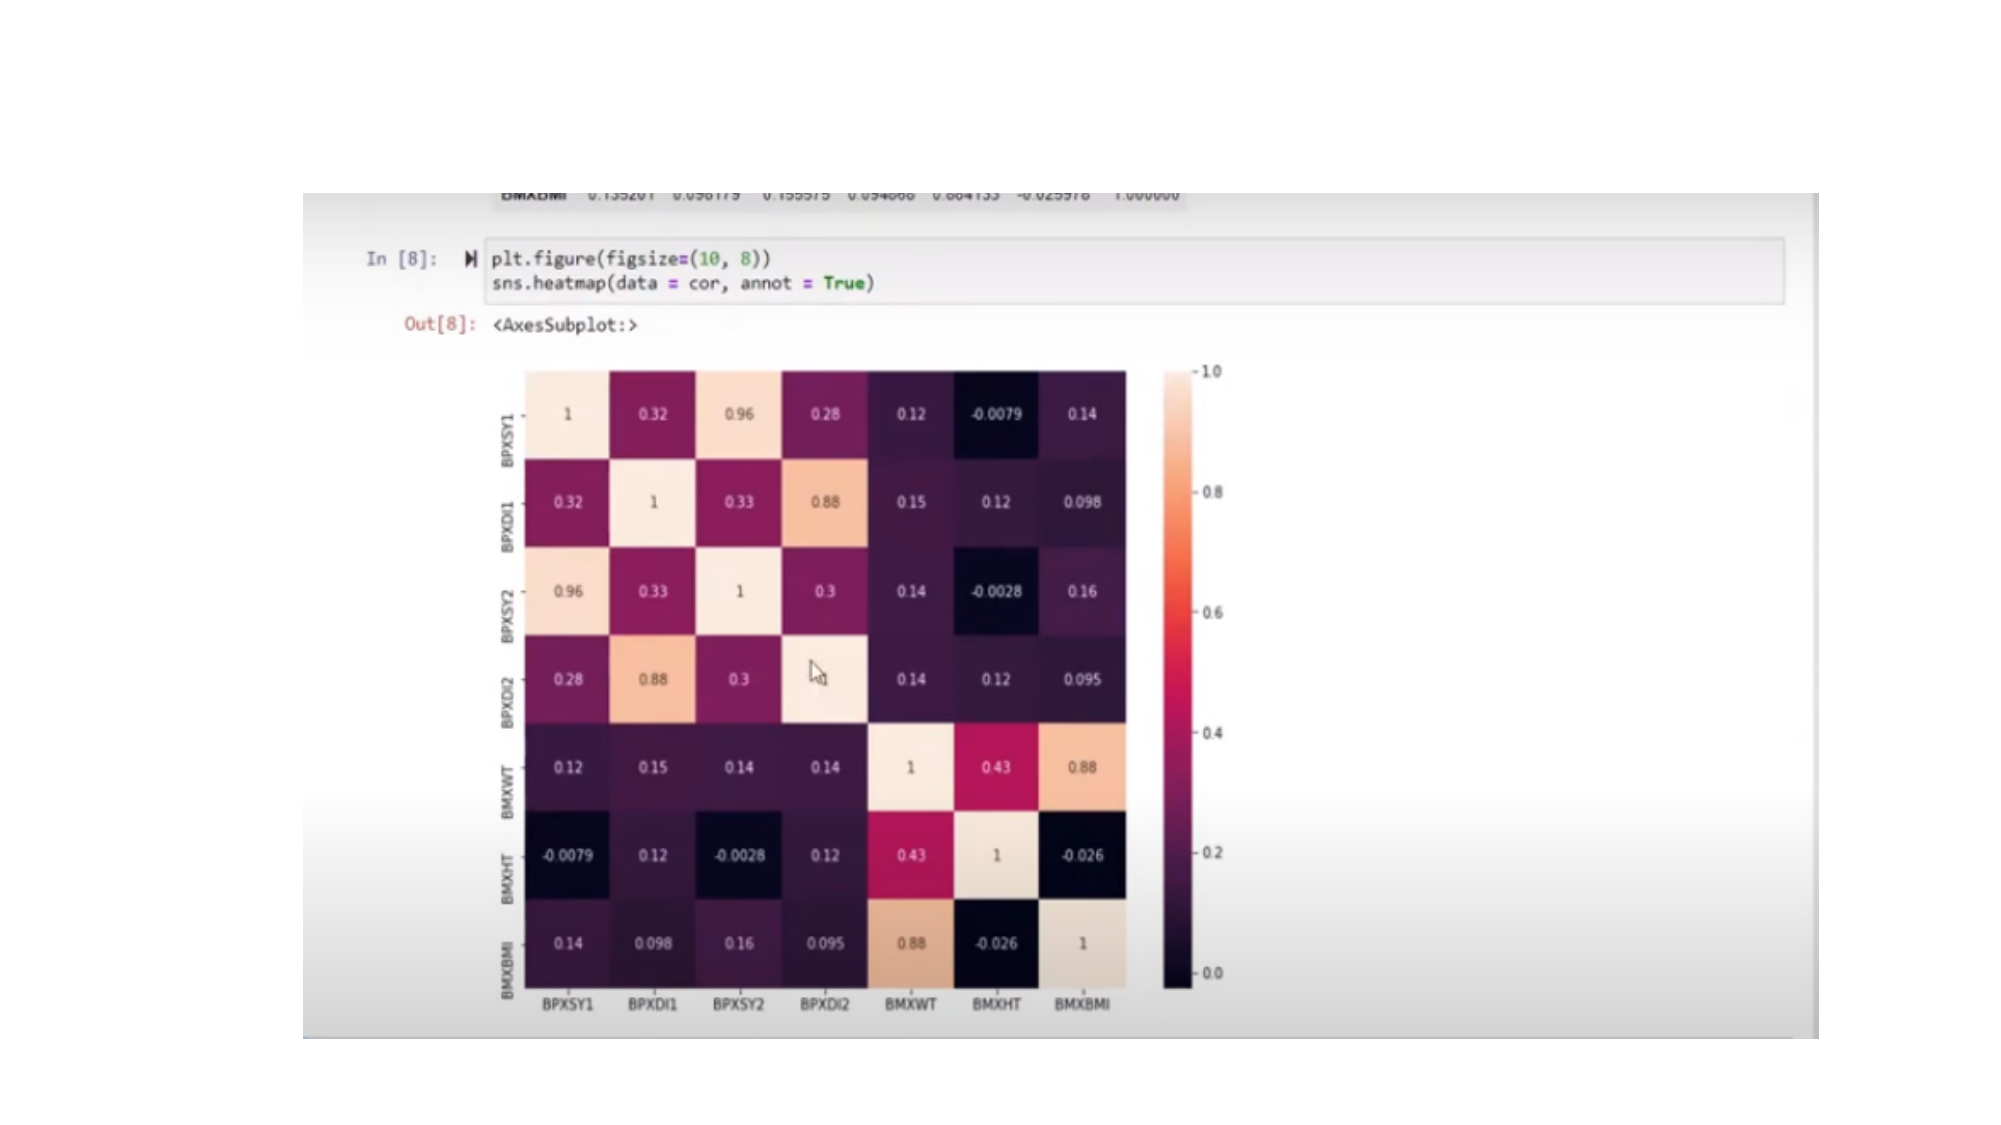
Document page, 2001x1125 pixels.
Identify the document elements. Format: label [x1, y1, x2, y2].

picture [303, 193, 1819, 1039]
